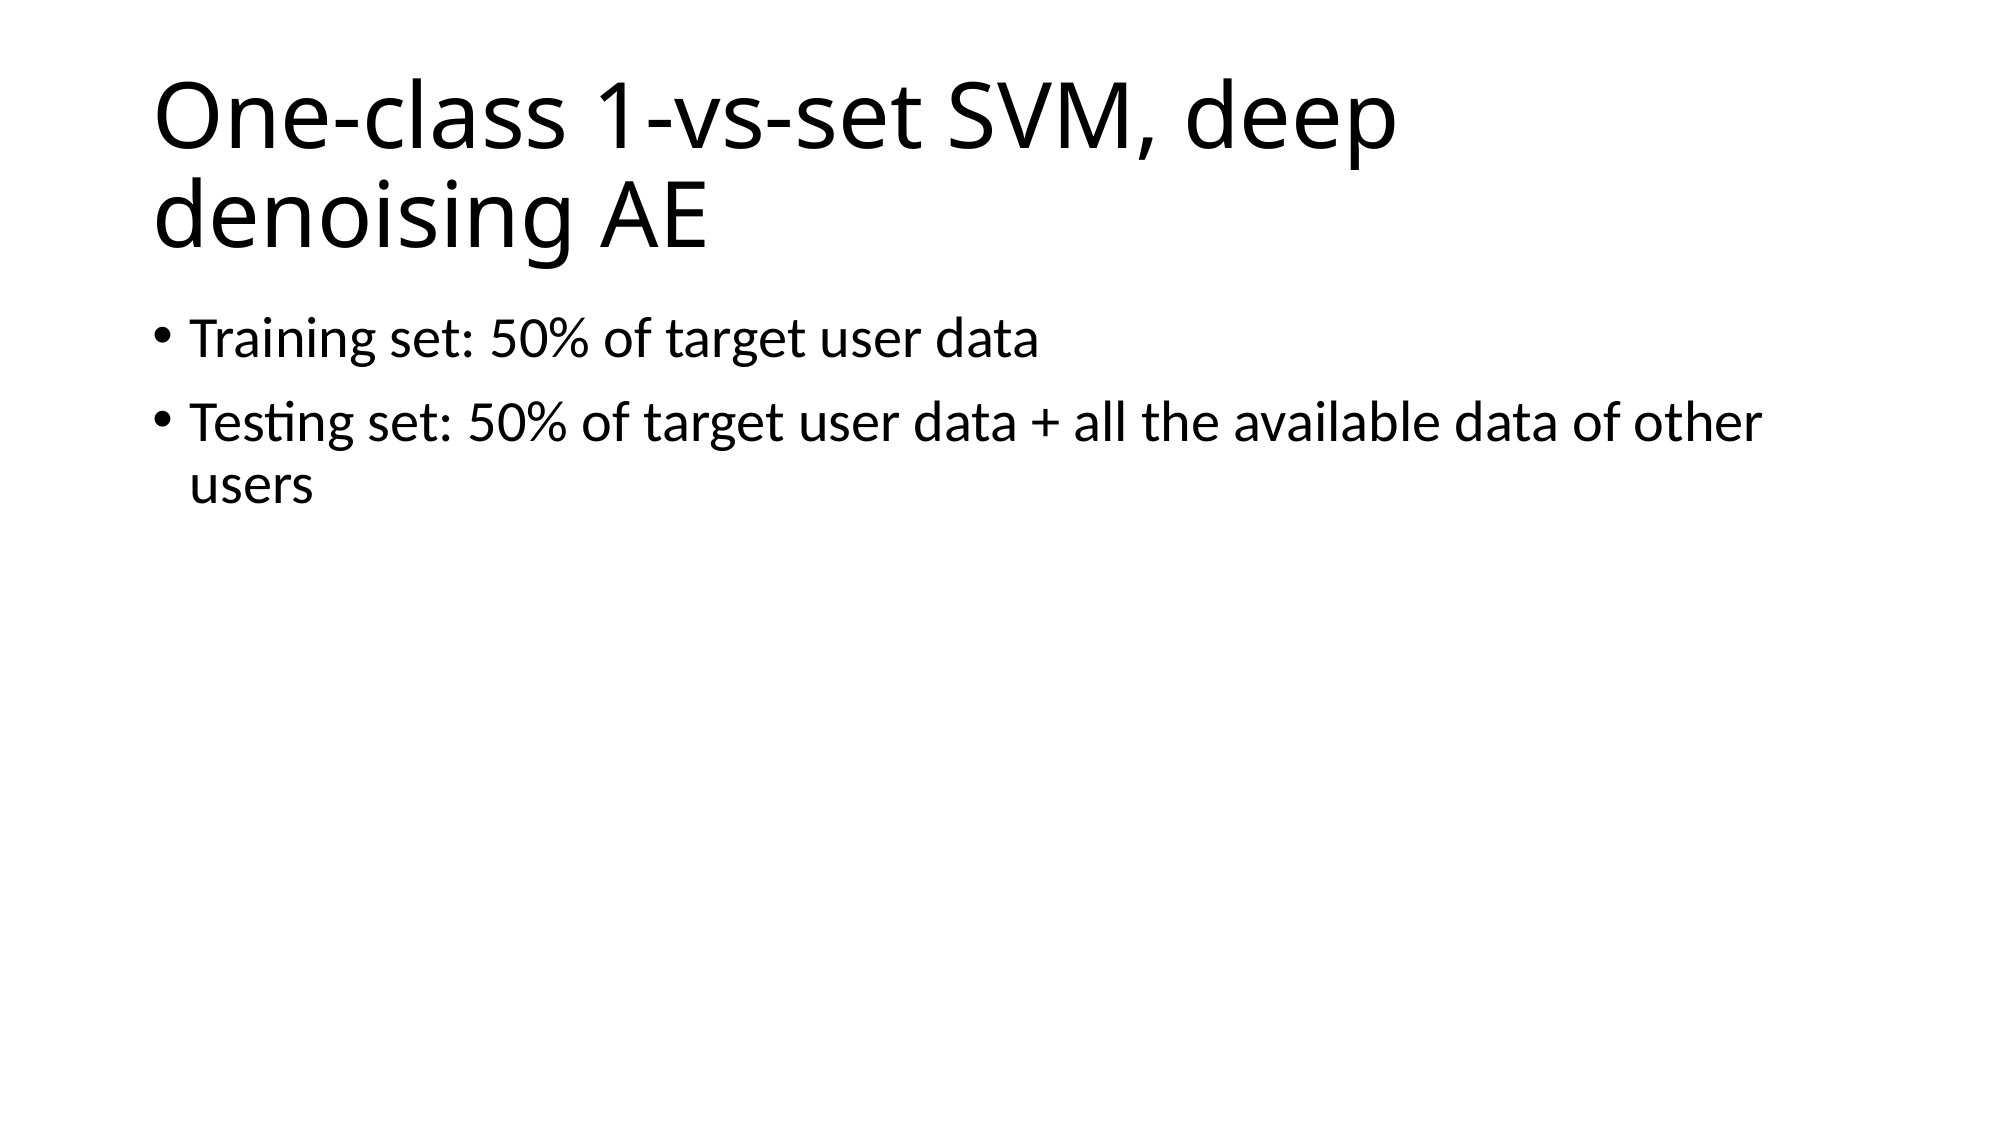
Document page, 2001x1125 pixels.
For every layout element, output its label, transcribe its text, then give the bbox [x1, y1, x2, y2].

list Training set: 50% of target user data Testing set: 50% of target user data + all the available data of other users [137, 299, 1863, 1014]
title One-class 1-vs-set SVM, deep denoising AE [137, 59, 1863, 278]
